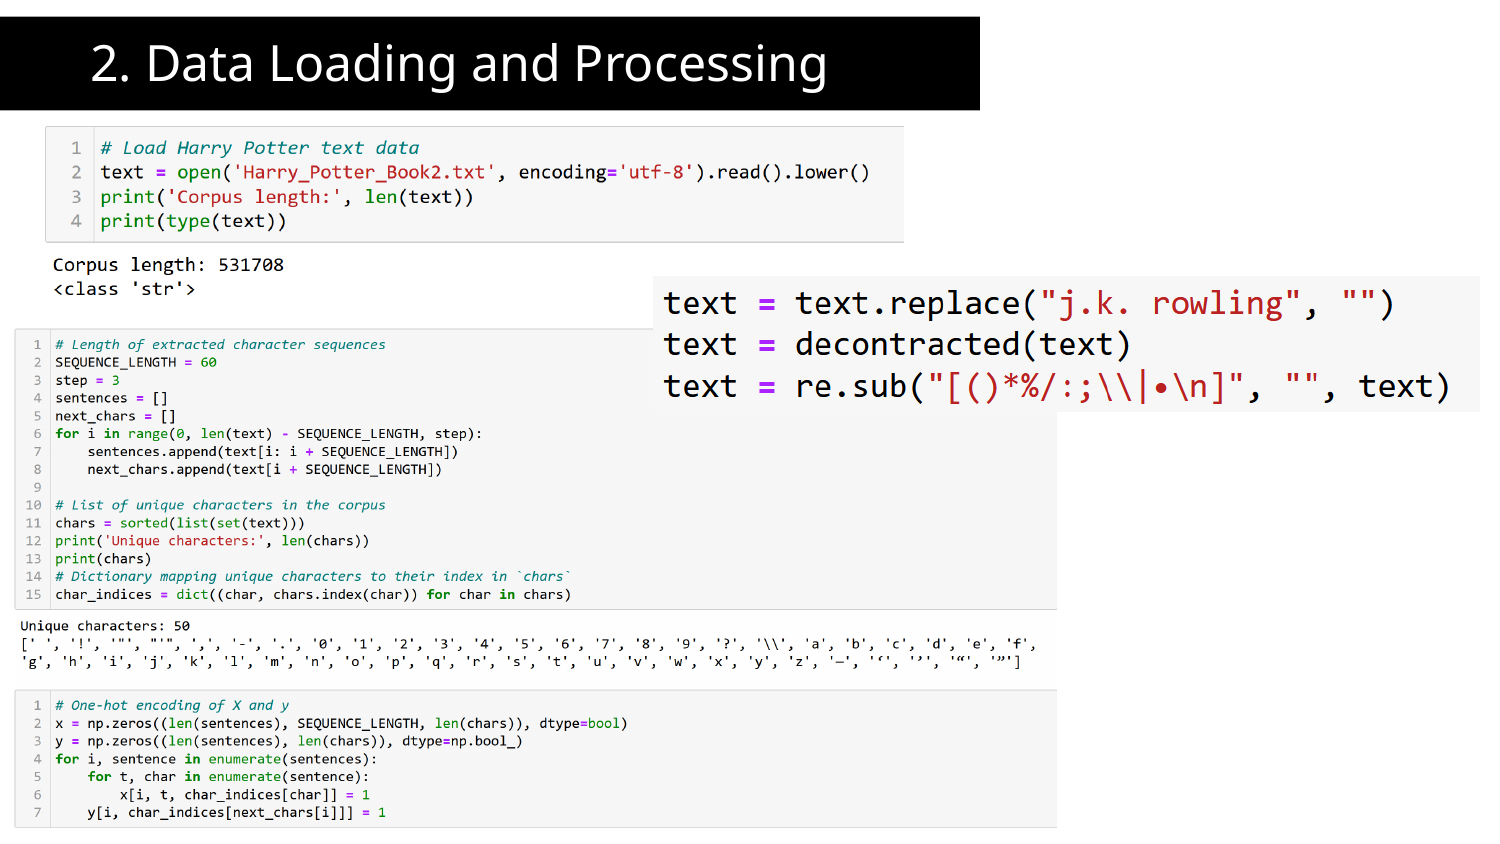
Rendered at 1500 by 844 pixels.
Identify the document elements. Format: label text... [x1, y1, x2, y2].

picture [10, 121, 1481, 828]
title 2. Data Loading and Processing [0, 16, 980, 111]
